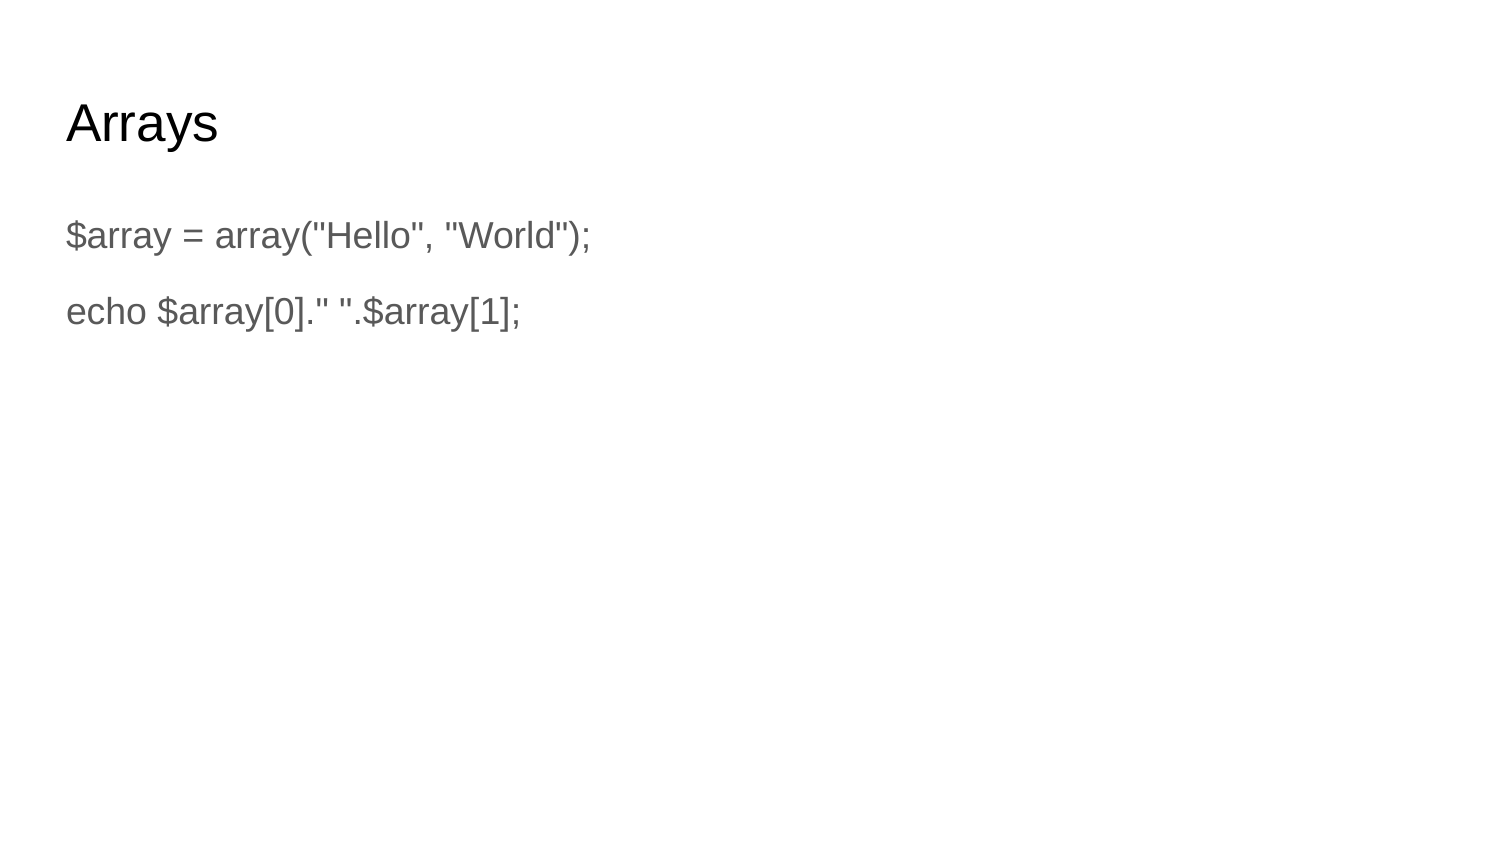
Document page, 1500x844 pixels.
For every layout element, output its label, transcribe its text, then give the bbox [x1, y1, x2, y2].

list $array = array("Hello", "World"); echo $array[0]." ".$array[1]; [51, 189, 1449, 750]
title Arrays [51, 72, 1449, 167]
